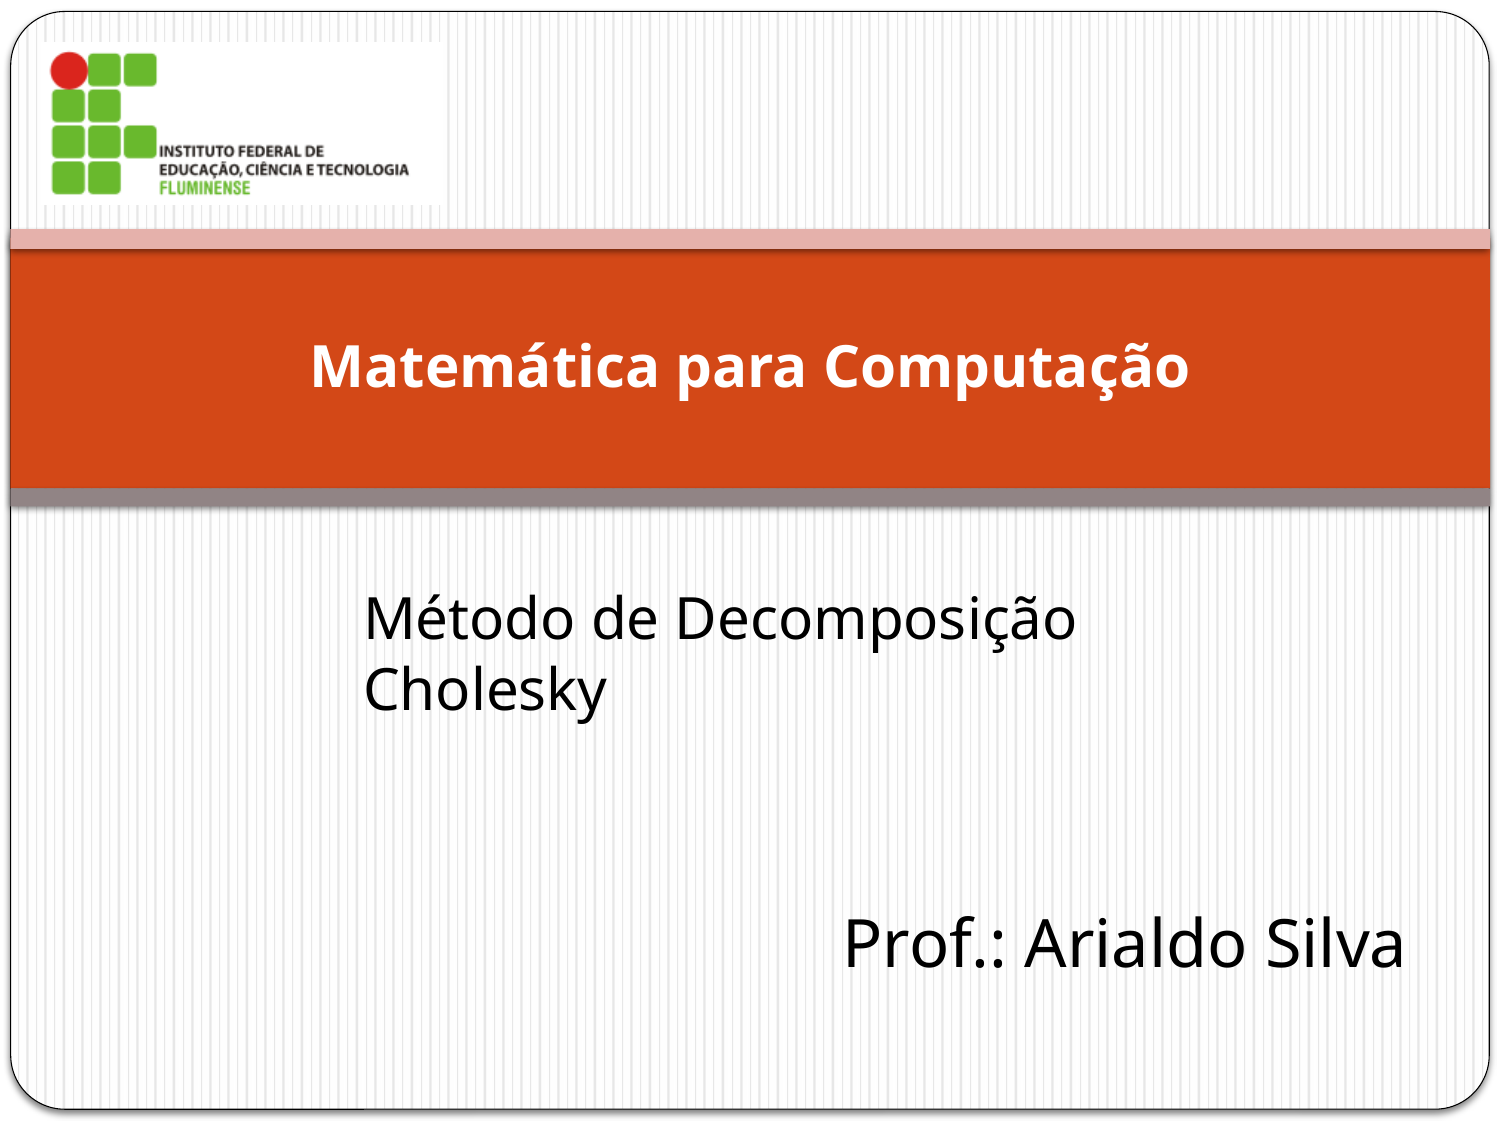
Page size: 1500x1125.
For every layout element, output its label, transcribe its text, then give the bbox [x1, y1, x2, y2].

picture [41, 42, 444, 205]
title Matemática para Computação [75, 247, 1425, 489]
text_box Método de Decomposição Cholesky [348, 574, 1211, 729]
text_box Prof.: Arialdo Silva [827, 893, 1424, 988]
